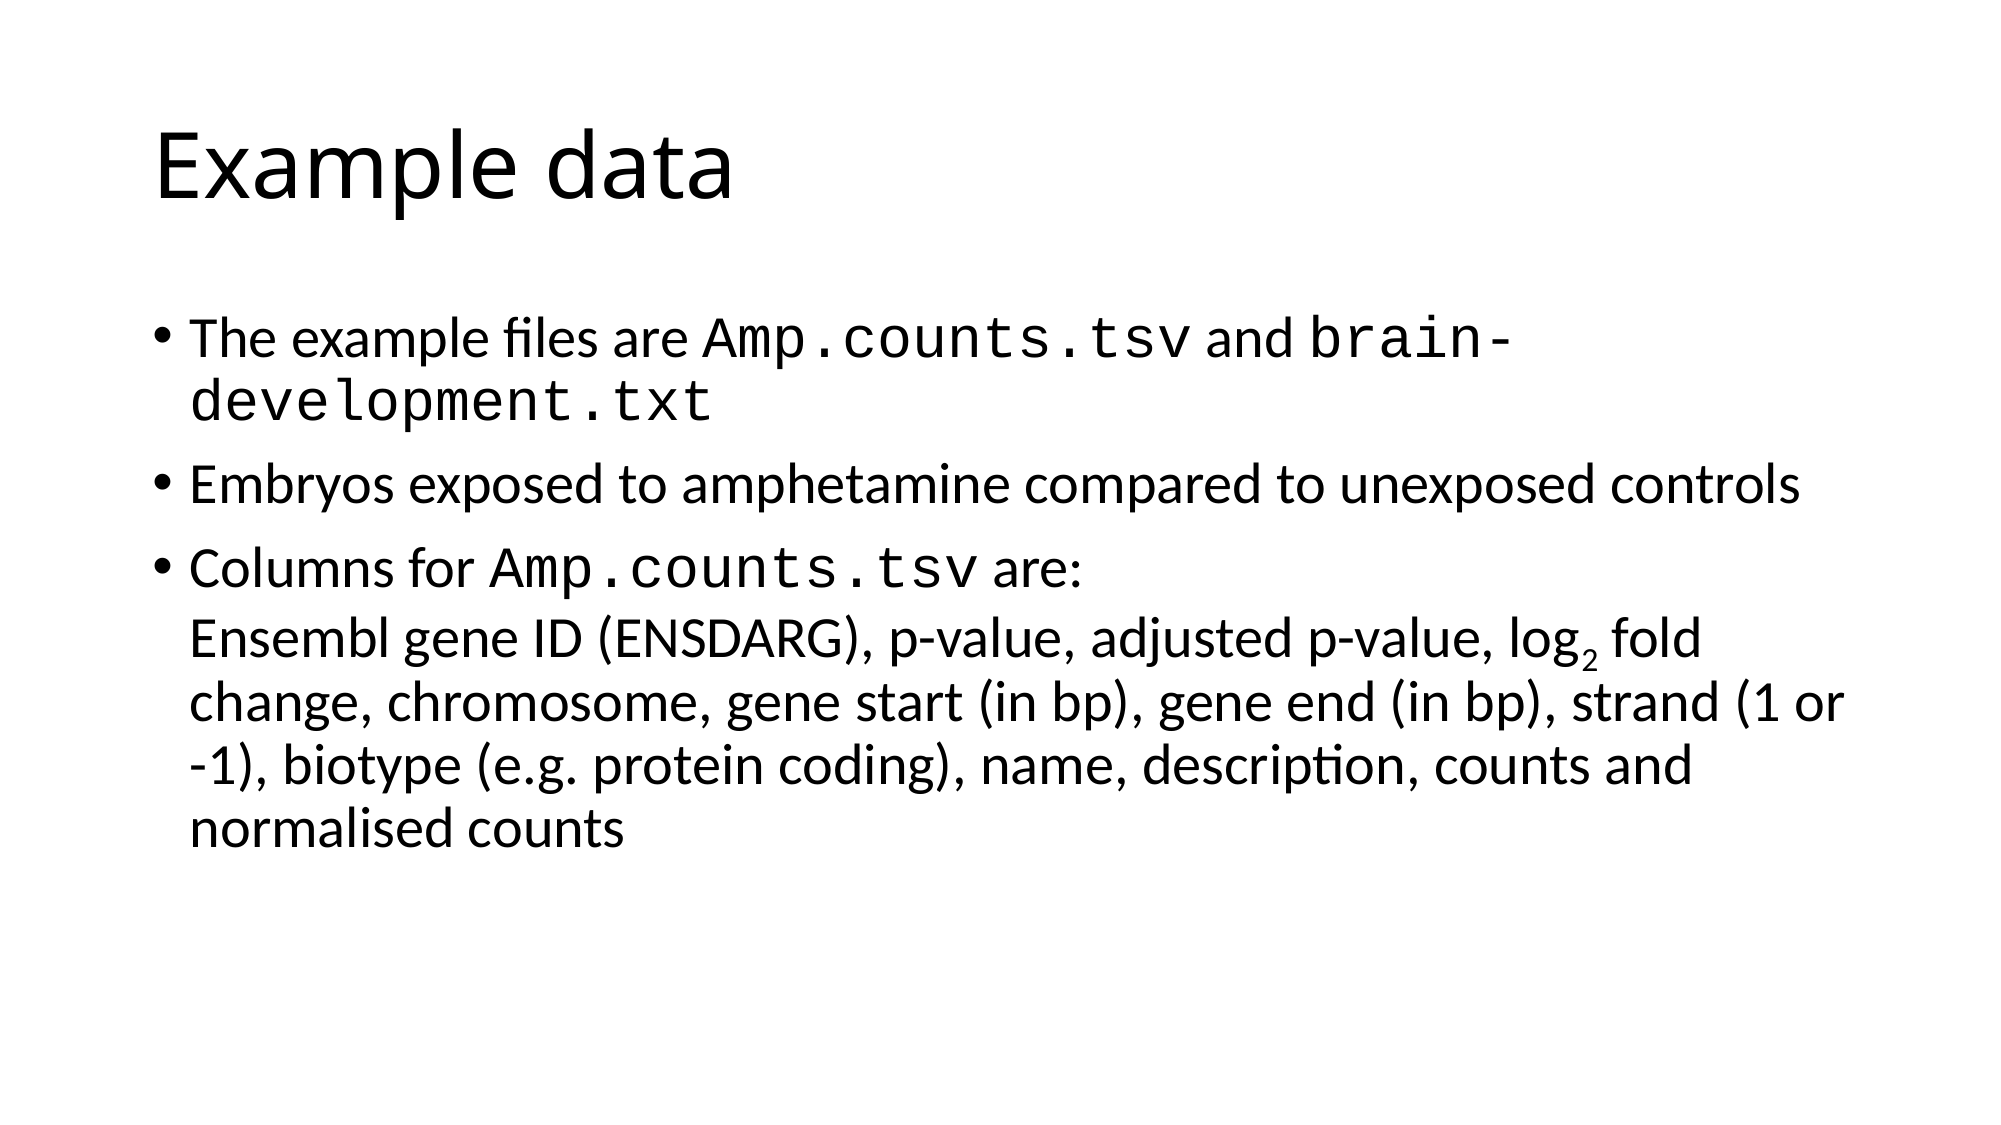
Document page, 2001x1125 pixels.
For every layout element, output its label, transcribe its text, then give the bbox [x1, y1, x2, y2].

list The example files are Amp.counts.tsv and brain-development.txt Embryos exposed to amphetamine compared to unexposed controls Columns for Amp.counts.tsv are: Ensembl gene ID (ENSDARG), p-value, adjusted p-value, log2 fold change, chromosome, gene start (in bp), gene end (in bp), strand (1 or -1), biotype (e.g. protein coding), name, description, counts and normalised counts [137, 299, 1863, 1014]
title Example data [137, 59, 1863, 278]
